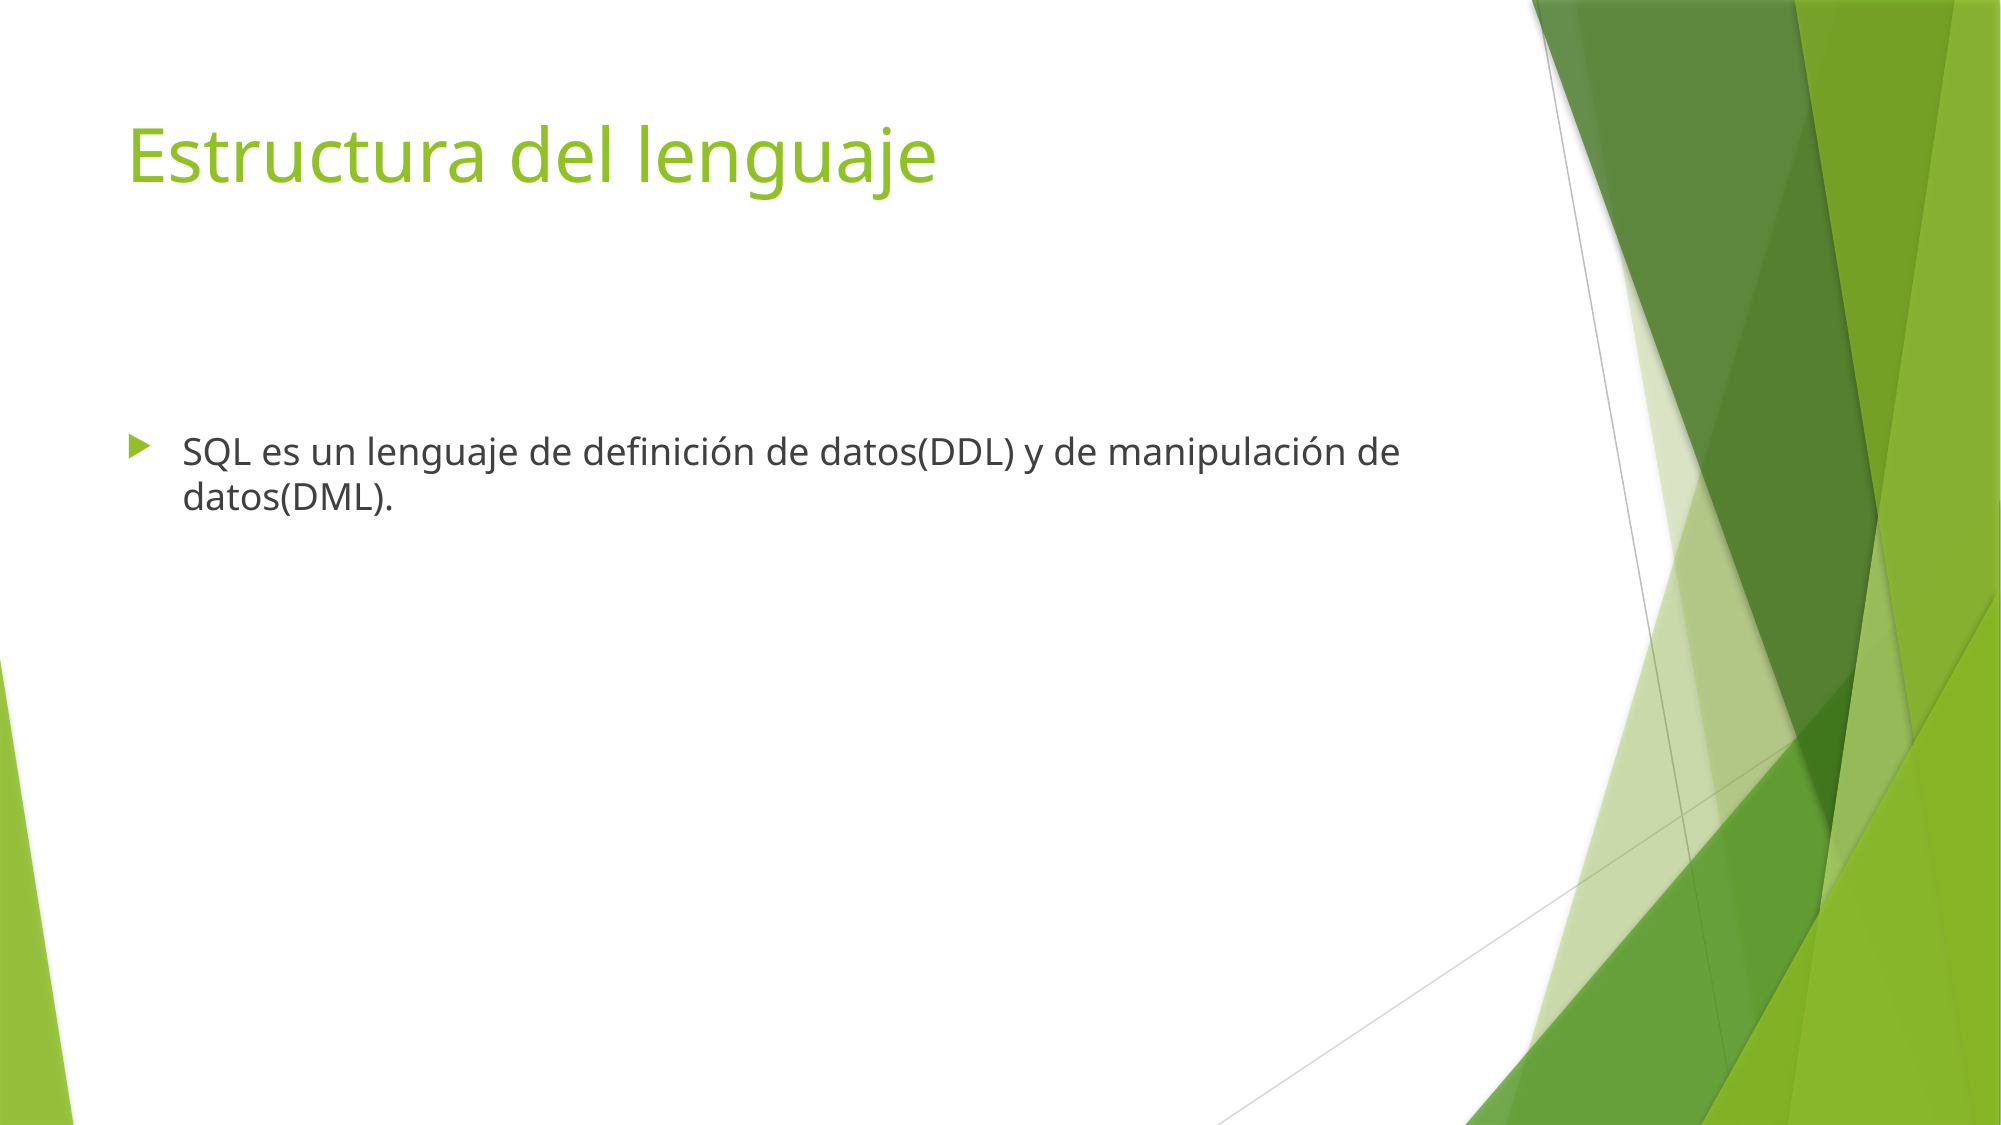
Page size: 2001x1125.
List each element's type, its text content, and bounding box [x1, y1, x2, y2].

title Estructura del lenguaje [111, 99, 1522, 317]
list SQL es un lenguaje de definición de datos(DDL) y de manipulación de datos(DML). [111, 354, 1522, 992]
